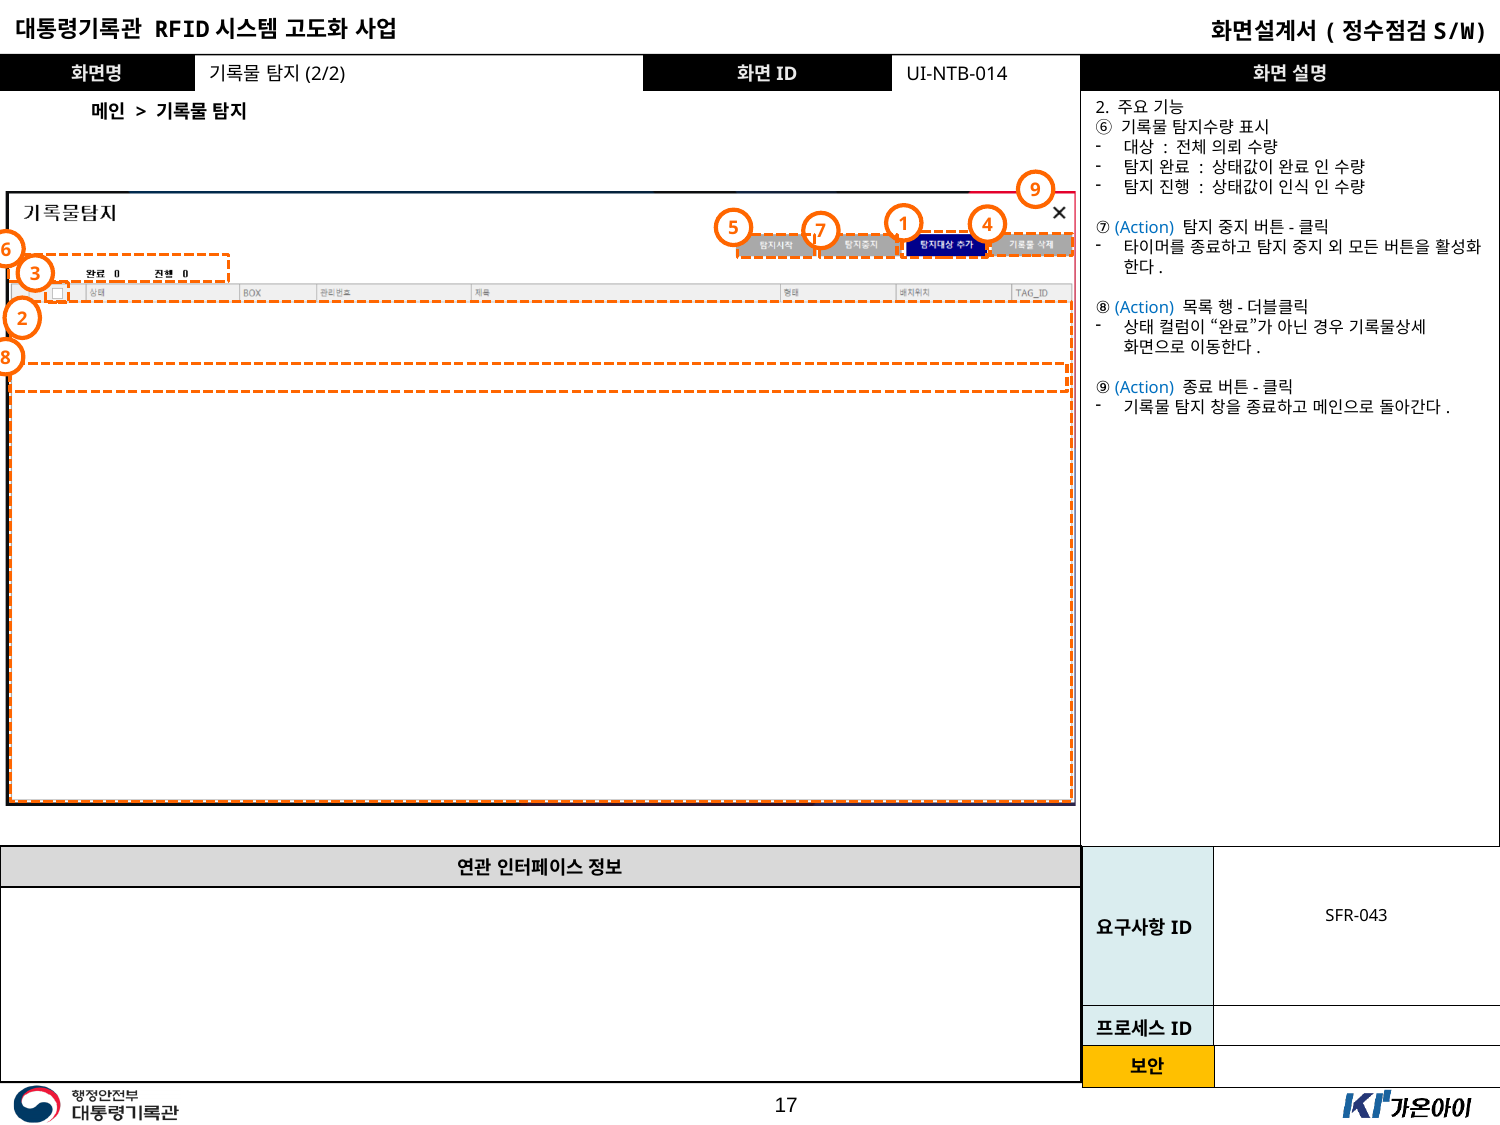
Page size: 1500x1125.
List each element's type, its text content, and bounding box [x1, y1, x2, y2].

picture [13, 1085, 181, 1123]
table_cell [1, 888, 1080, 1081]
table_cell [1214, 1006, 1500, 1045]
table_cell 프로세스ID [1083, 1006, 1213, 1045]
text_box UI-NTB-014 [891, 54, 1081, 91]
text_box 메인 > 기록물 탐지 [76, 93, 987, 130]
text_box 2. 주요 기능 ⑥ 기록물 탐지수량 표시 대상 : 전체 의뢰 수량 탐지 완료 : 상태값이 완료 인 수량 탐지 진행 : 상태값이 인식 인 수량 ⑦ (Action) 탐지 중지 버튼-클릭 타이머를 종료하고 탐지 중지 외 모든 버튼을 활성화 한다. ⑧ (Action) 목록 행-더블클릭 상태 컬럼이 “완료”가 아닌 경우 기록물상세 화면으로 이동한다. ⑨ (Action) 종료 버튼-클릭 기록물 탐지 창을 종료하고 메인으로 돌아간다. [1080, 89, 1500, 758]
text_box 기록물 탐지(2/2) [194, 54, 644, 91]
picture [5, 191, 1076, 806]
table_header 보안 [1083, 1046, 1214, 1087]
table_header 연관 인터페이스 정보 [1, 847, 1080, 886]
table_header [1215, 1046, 1500, 1087]
table_header 요구사항ID [1083, 847, 1213, 1005]
text_box 9 [1017, 171, 1054, 189]
picture [1342, 1088, 1473, 1118]
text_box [4, 297, 1072, 802]
table_header SFR-043 [1214, 847, 1500, 1005]
